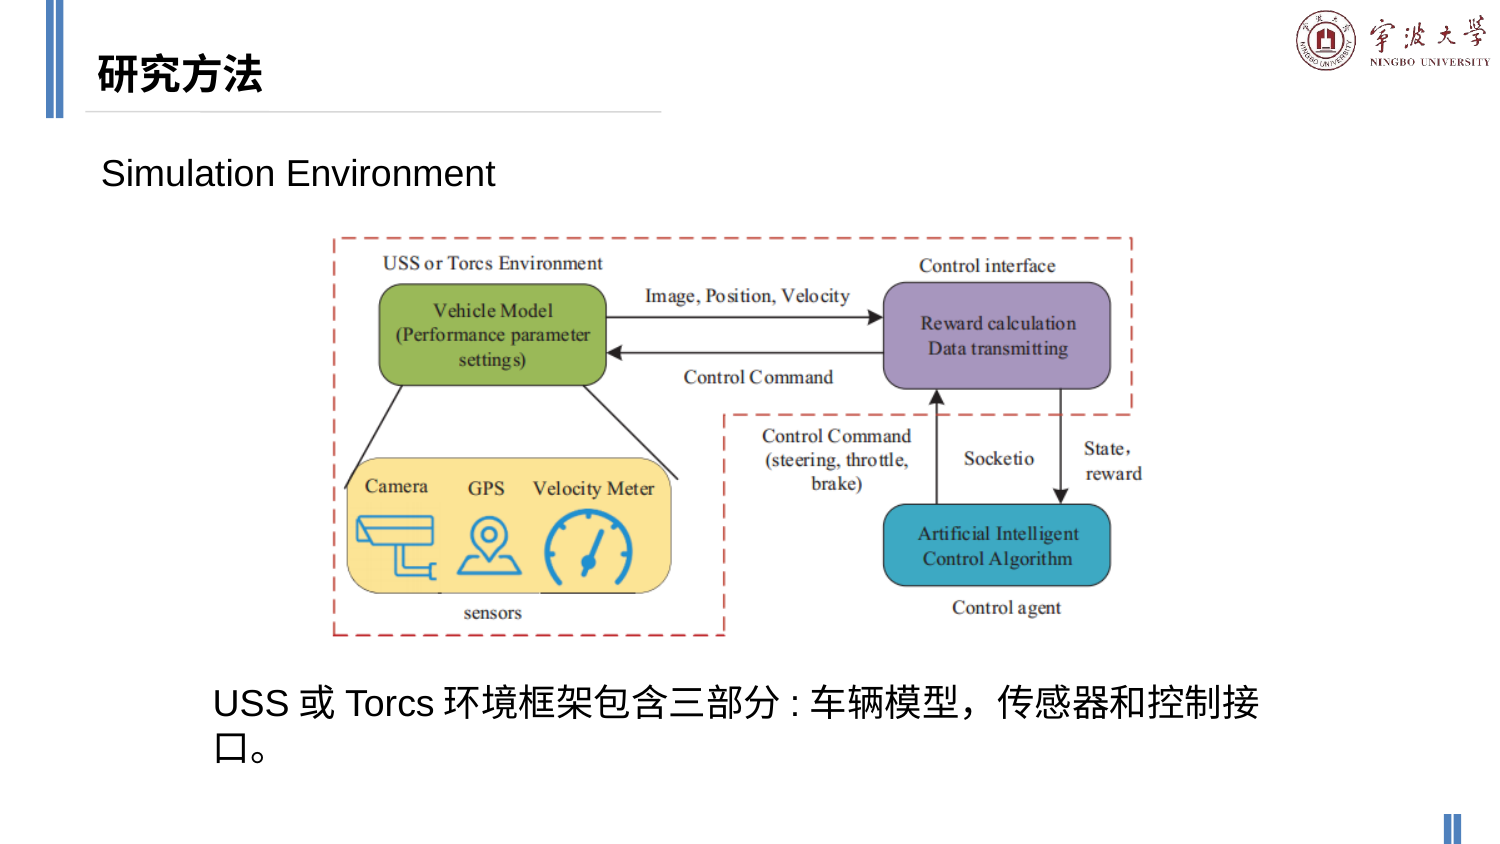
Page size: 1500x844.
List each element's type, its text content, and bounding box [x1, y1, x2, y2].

text_box Simulation Environment [86, 141, 838, 201]
picture [303, 202, 1197, 654]
list 研究方法 [82, 40, 689, 117]
text_box USS或Torcs环境框架包含三部分:车辆模型，传感器和控制接口。 [197, 672, 1303, 777]
picture [1281, 0, 1500, 84]
